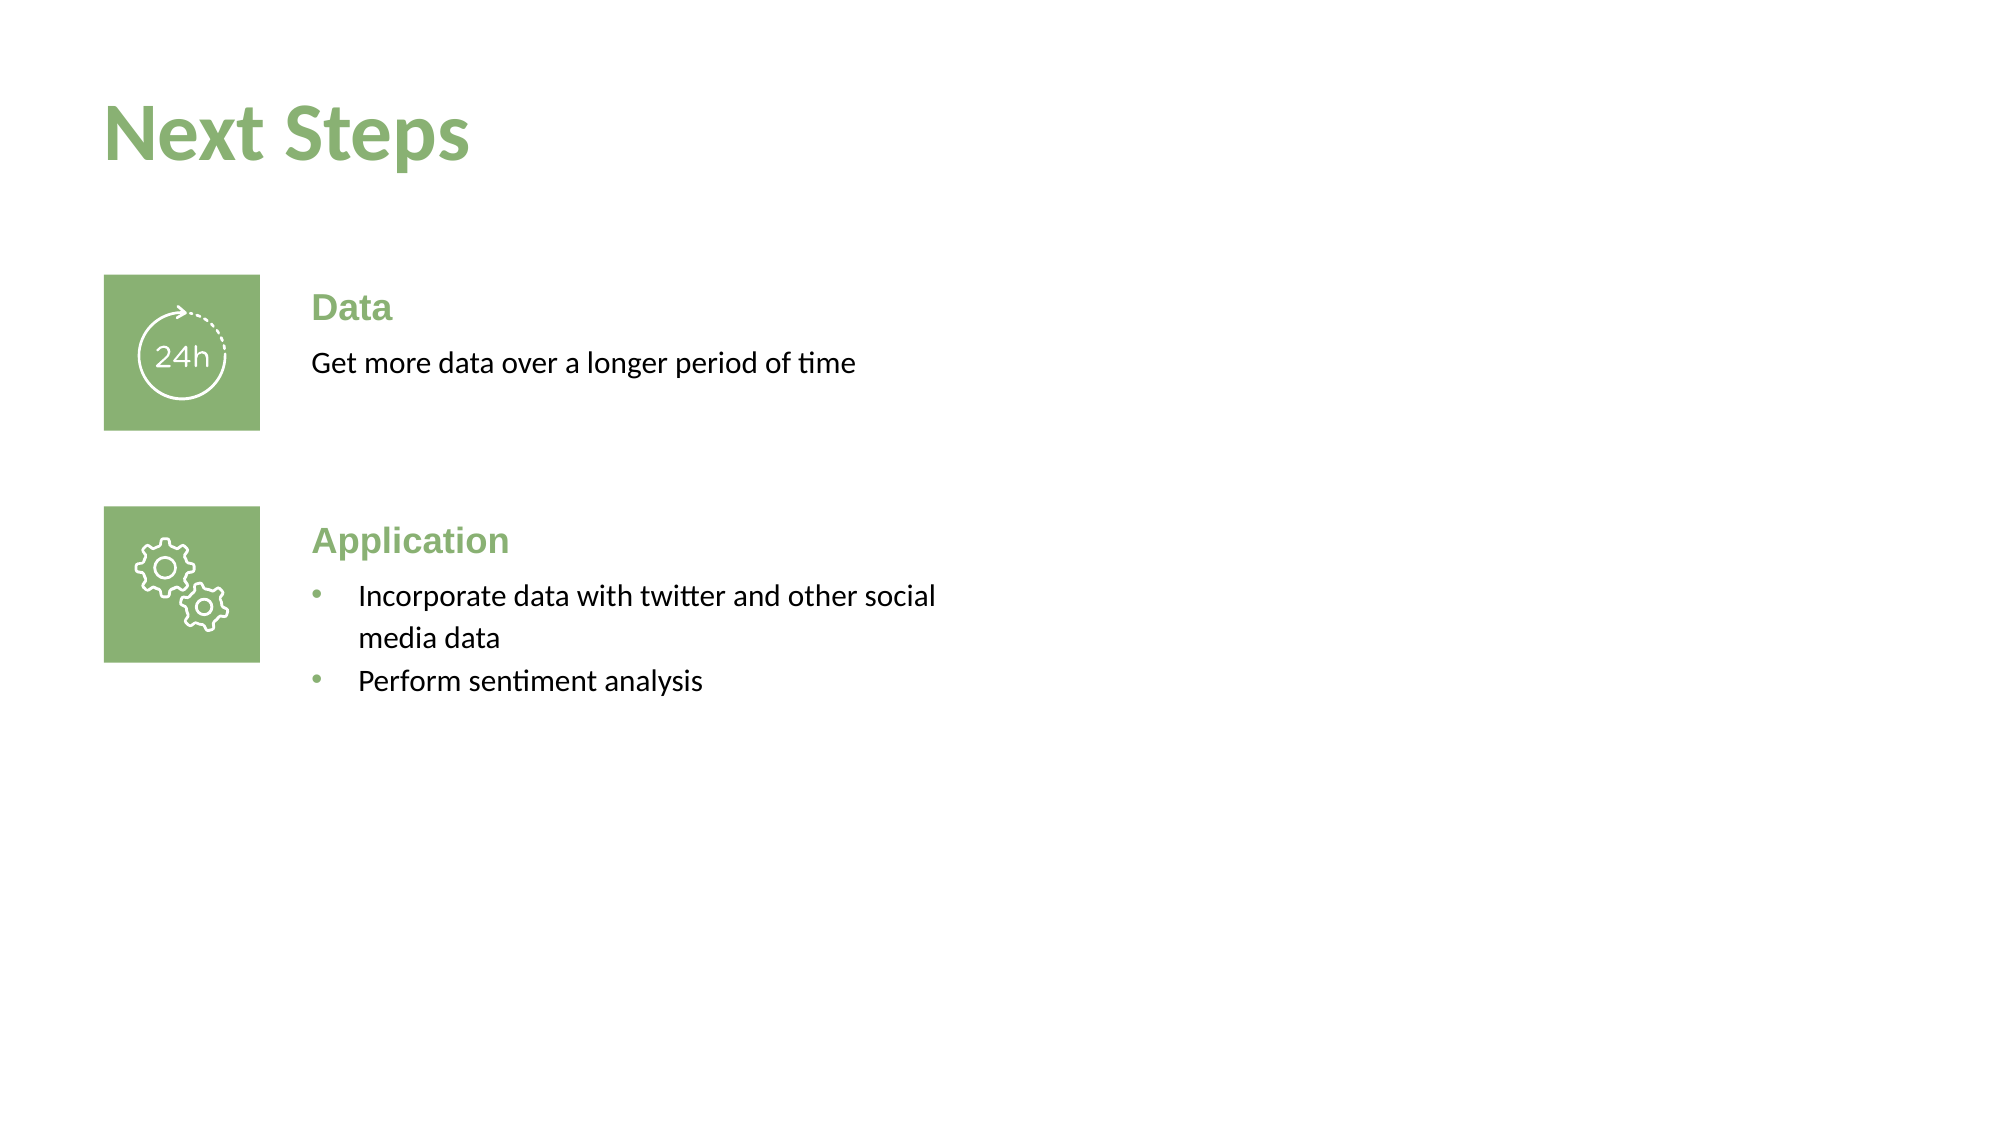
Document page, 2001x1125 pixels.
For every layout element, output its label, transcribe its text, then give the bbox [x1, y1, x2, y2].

text_box Application [296, 509, 963, 568]
text_box Data [296, 275, 963, 335]
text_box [103, 506, 260, 663]
text_box Get more data over a longer period of time [296, 335, 963, 388]
text_box Next Steps [88, 84, 1114, 183]
text_box Incorporate data with twitter and other social media data Perform sentiment analysis [296, 568, 963, 748]
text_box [103, 274, 260, 431]
